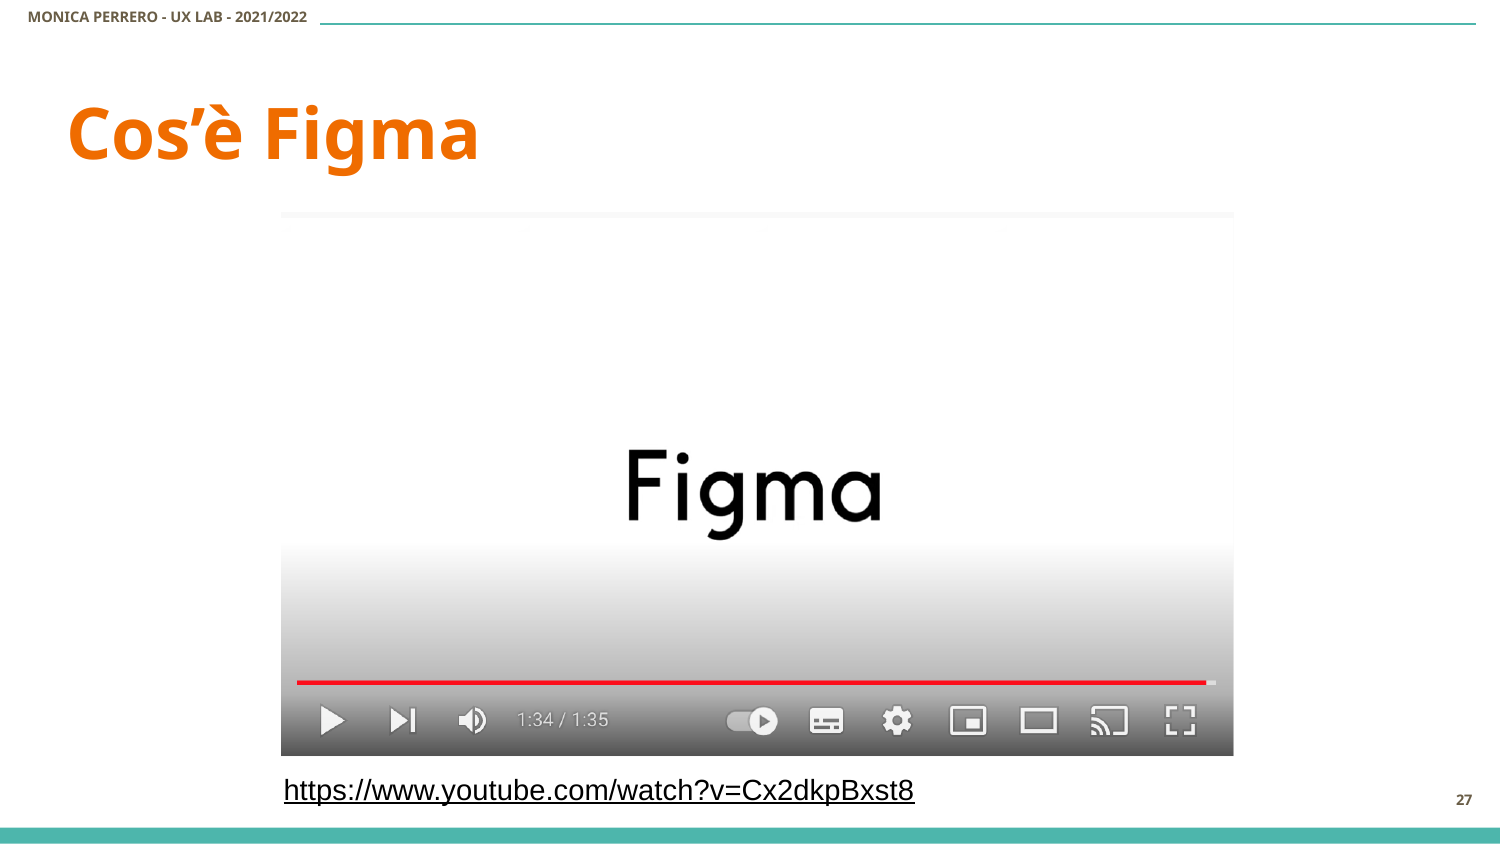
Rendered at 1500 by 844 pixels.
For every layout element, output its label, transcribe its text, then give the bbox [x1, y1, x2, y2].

picture [280, 211, 1235, 757]
slide_number ‹#› [1397, 768, 1488, 834]
title Cos’è Figma [51, 72, 1449, 189]
text_box https://www.youtube.com/watch?v=Cx2dkpBxst8 [268, 756, 966, 822]
